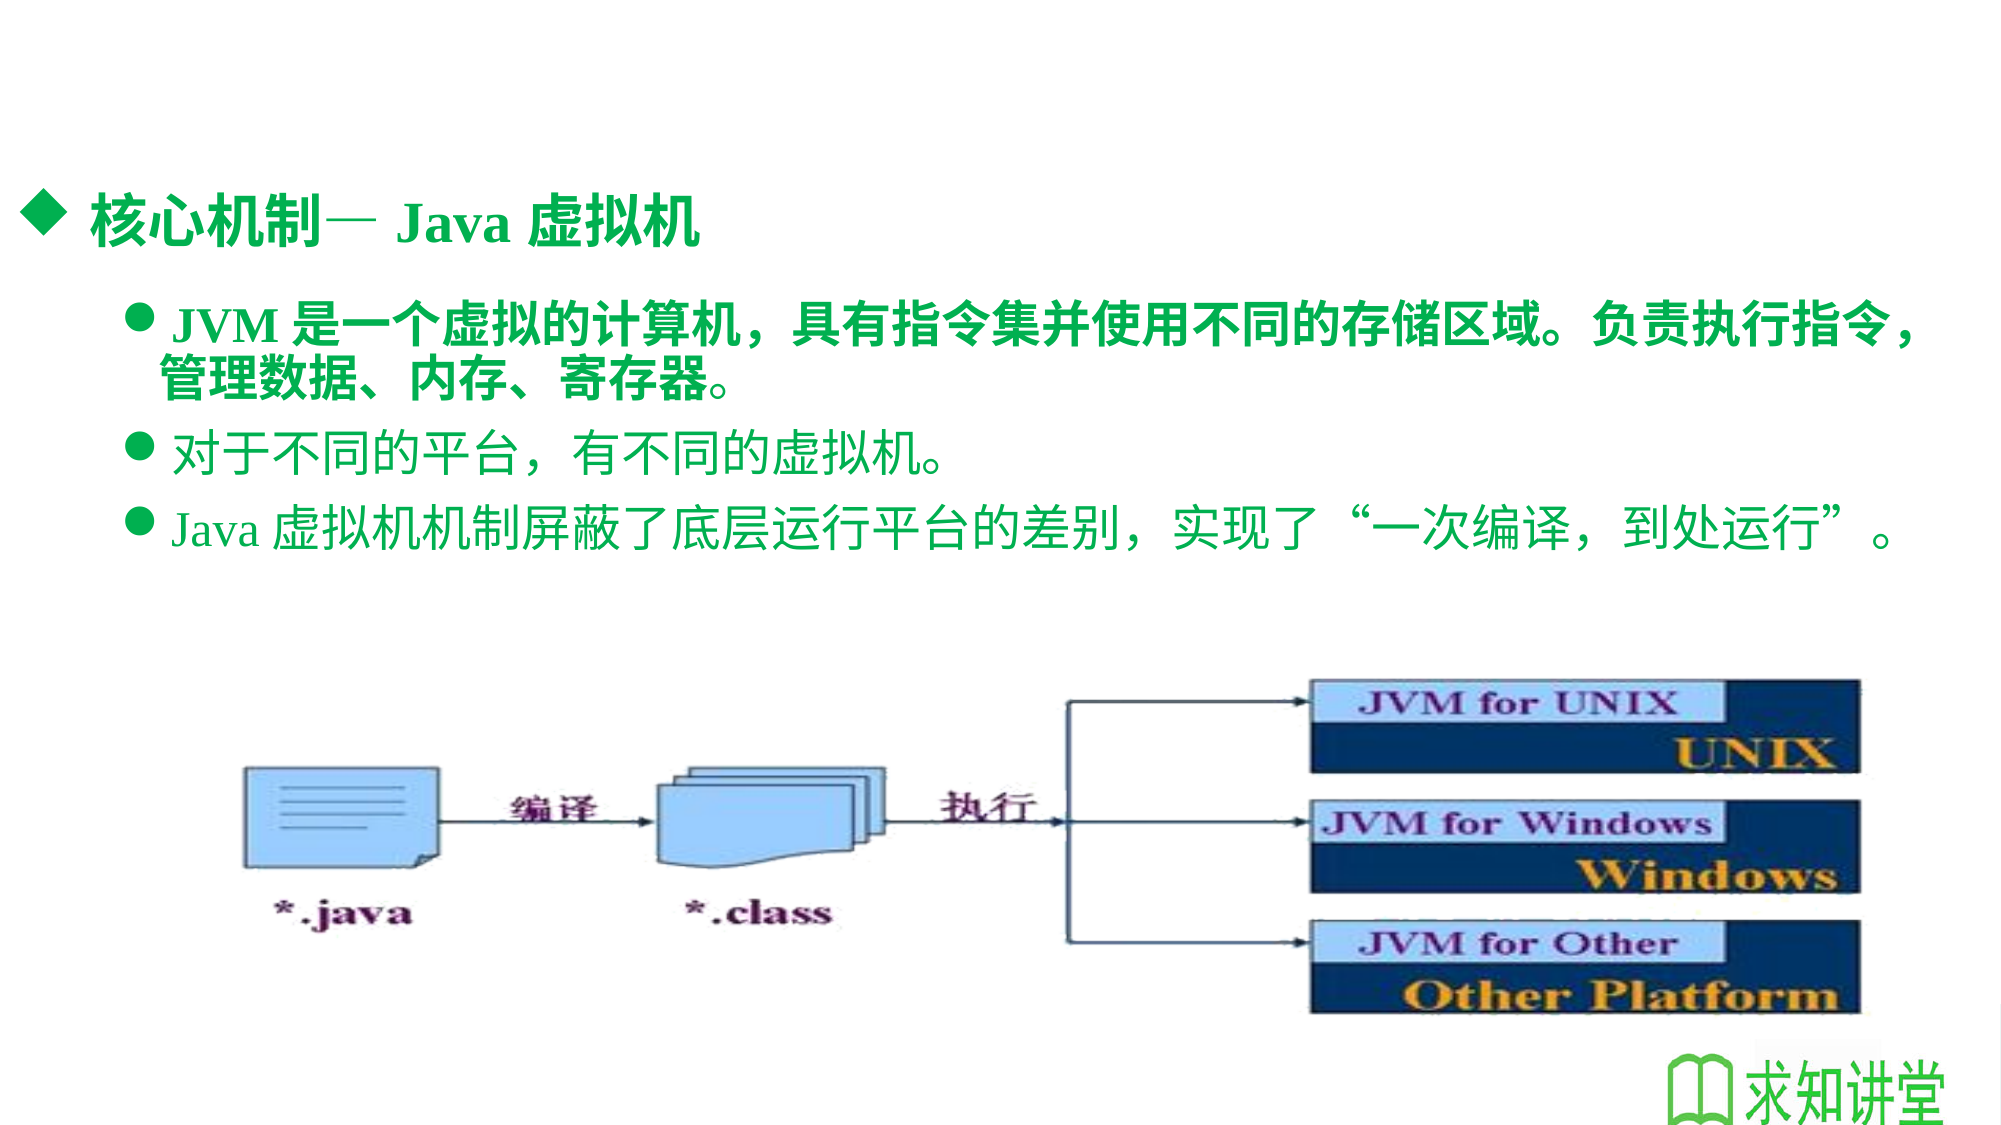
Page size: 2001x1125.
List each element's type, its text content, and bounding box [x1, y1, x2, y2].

list JVM是一个虚拟的计算机，具有指令集并使用不同的存储区域。负责执行指令，管理数据、内存、寄存器。 对于不同的平台，有不同的虚拟机。 Java虚拟机机制屏蔽了底层运行平台的差别，实现了“一次编译，到处运行”。 [106, 292, 1907, 663]
picture [0, 0, 2001, 1125]
title 核心机制—Java虚拟机 [0, 184, 1126, 291]
